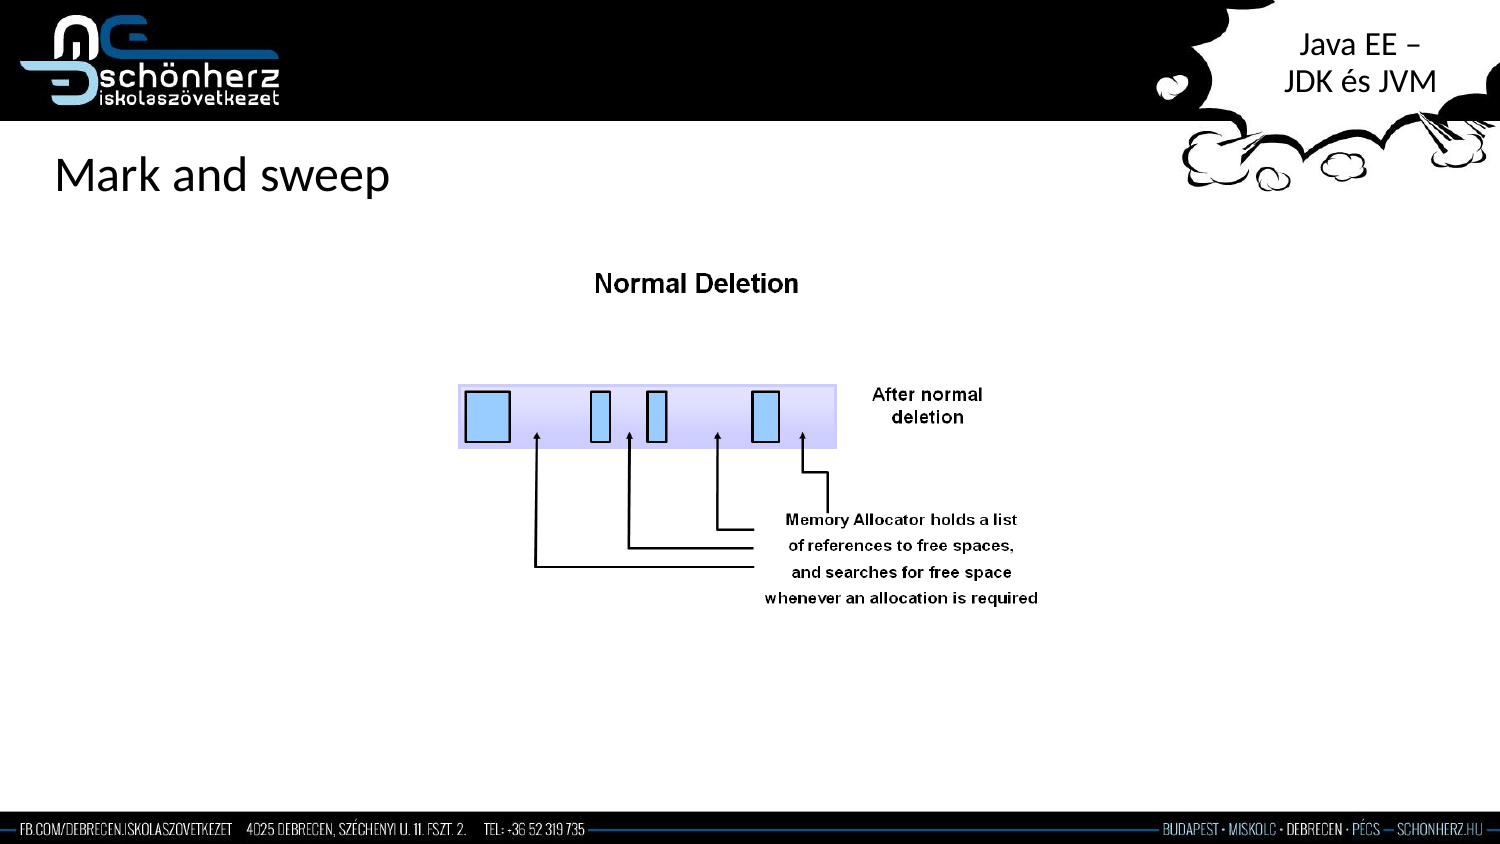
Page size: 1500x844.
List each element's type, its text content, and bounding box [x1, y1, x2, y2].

subtitle Mark and sweep [39, 140, 1455, 213]
title Java EE – JDK és JVM [1233, 11, 1488, 107]
picture [0, 0, 1500, 844]
